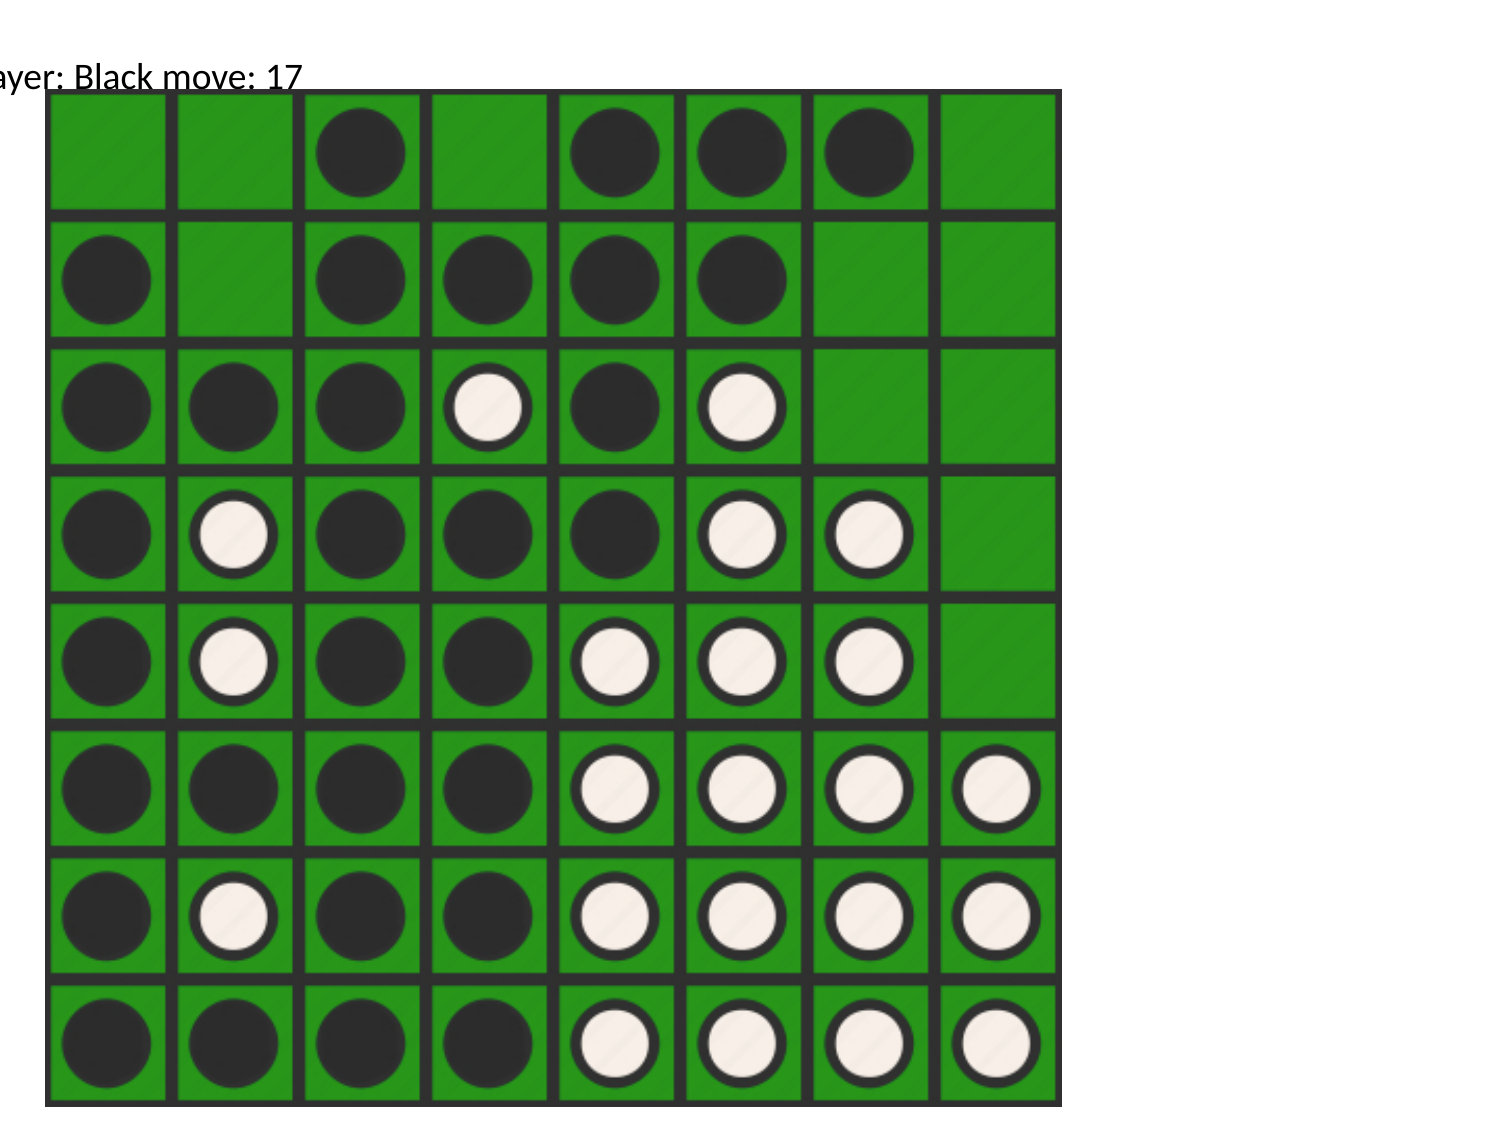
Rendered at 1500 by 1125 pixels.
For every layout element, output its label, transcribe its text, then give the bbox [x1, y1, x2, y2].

picture [44, 89, 1062, 1107]
text_box turn: 49 player: Black move: 17 [0, 44, 319, 105]
